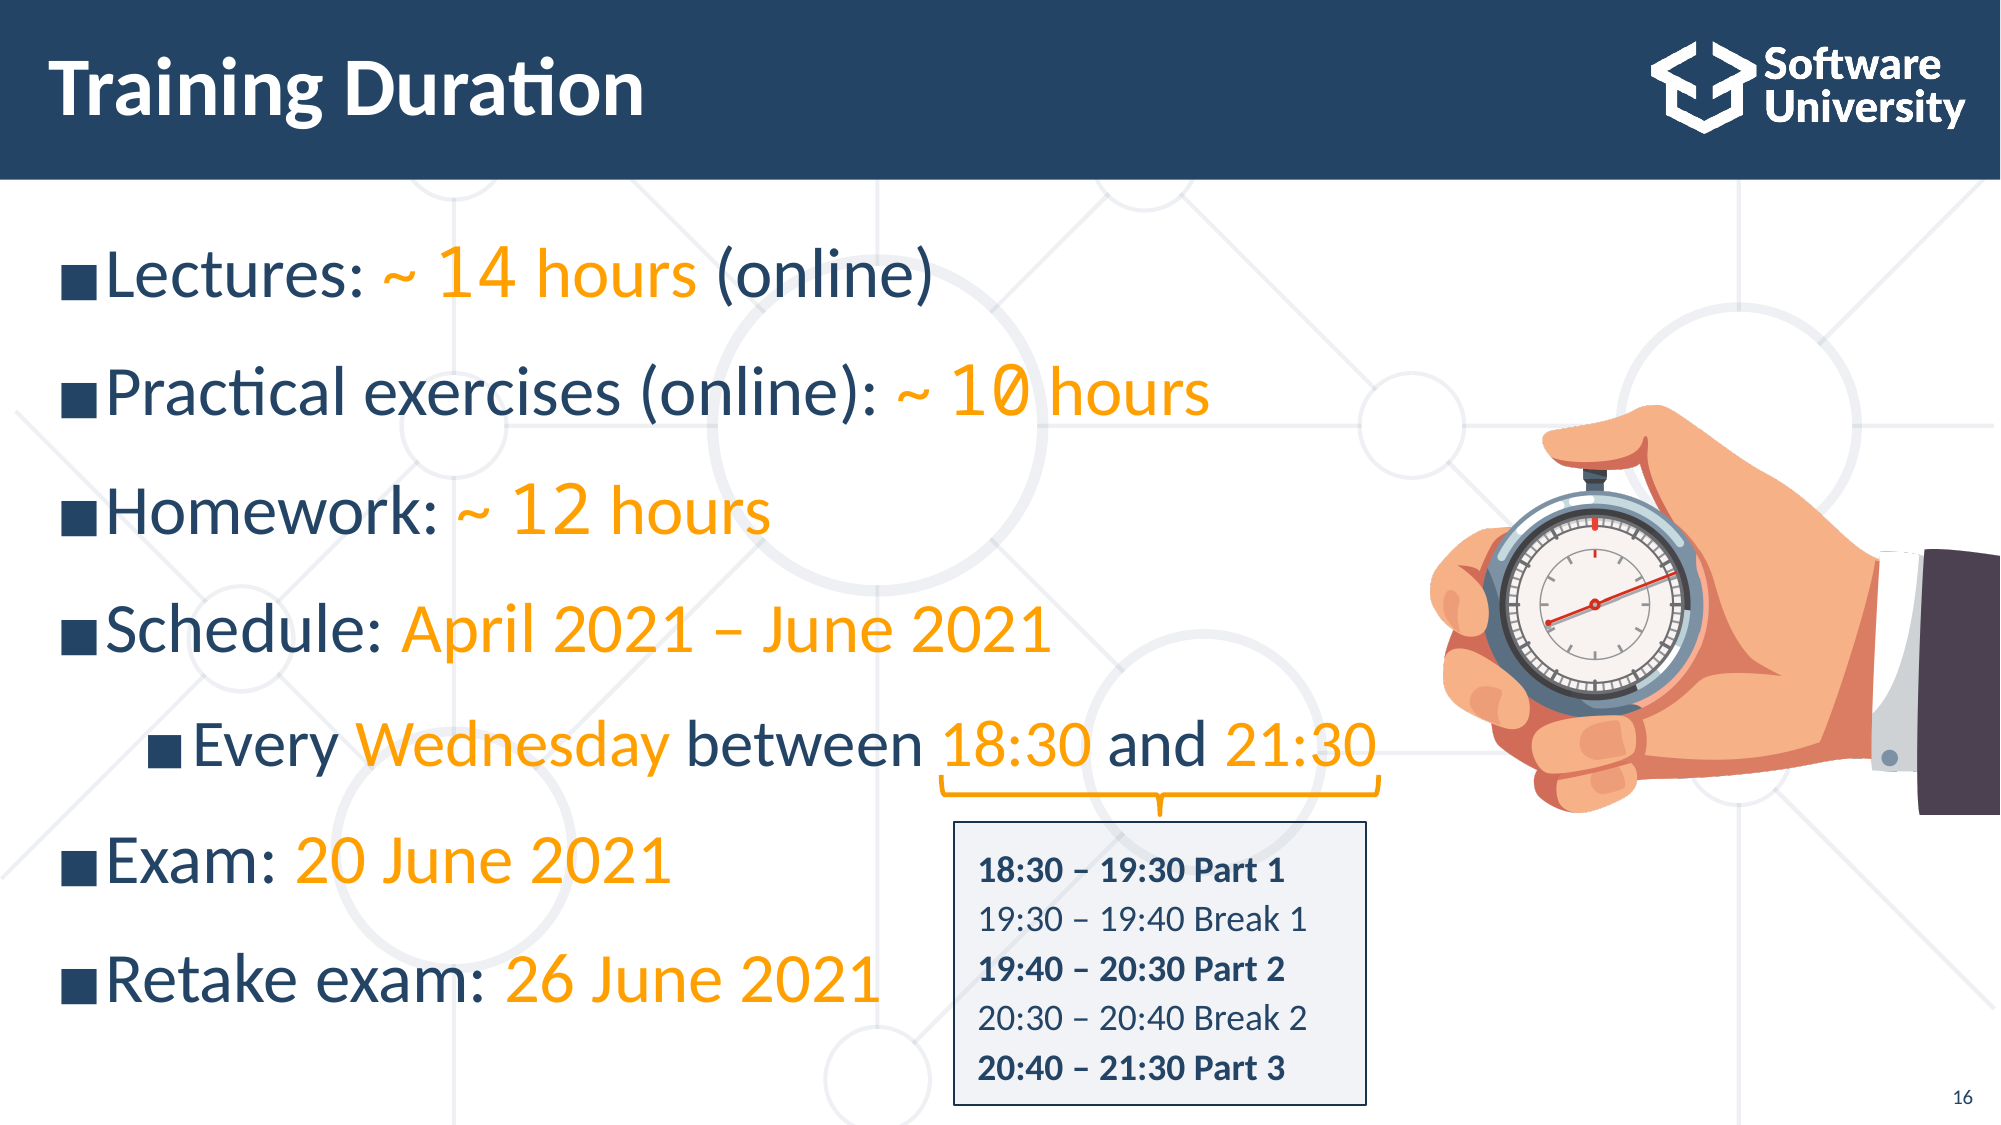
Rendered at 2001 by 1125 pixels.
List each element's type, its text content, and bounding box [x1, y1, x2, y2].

title Training Duration [31, 16, 1625, 162]
list Lectures: ~ 14 hours (online) Practical exercises (online): ~ 10 hours Homework: ~ 12 hours Schedule: April 2021 – June 2021 Every Wednesday between 18:30 and 21:30 Exam: 20 June 2021 Retake exam: 26 June 2021 [37, 212, 1974, 1125]
picture [1399, 299, 2000, 901]
slide_number 16 [1927, 1067, 1989, 1117]
text_box [940, 774, 1380, 816]
picture [1651, 41, 1966, 134]
text_box 18:30 – 19:30 Part 1 19:30 – 19:40 Break 1 19:40 – 20:30 Part 2 20:30 – 20:40 Break 2 20:40 – 21:30 Part 3 [953, 822, 1367, 1106]
